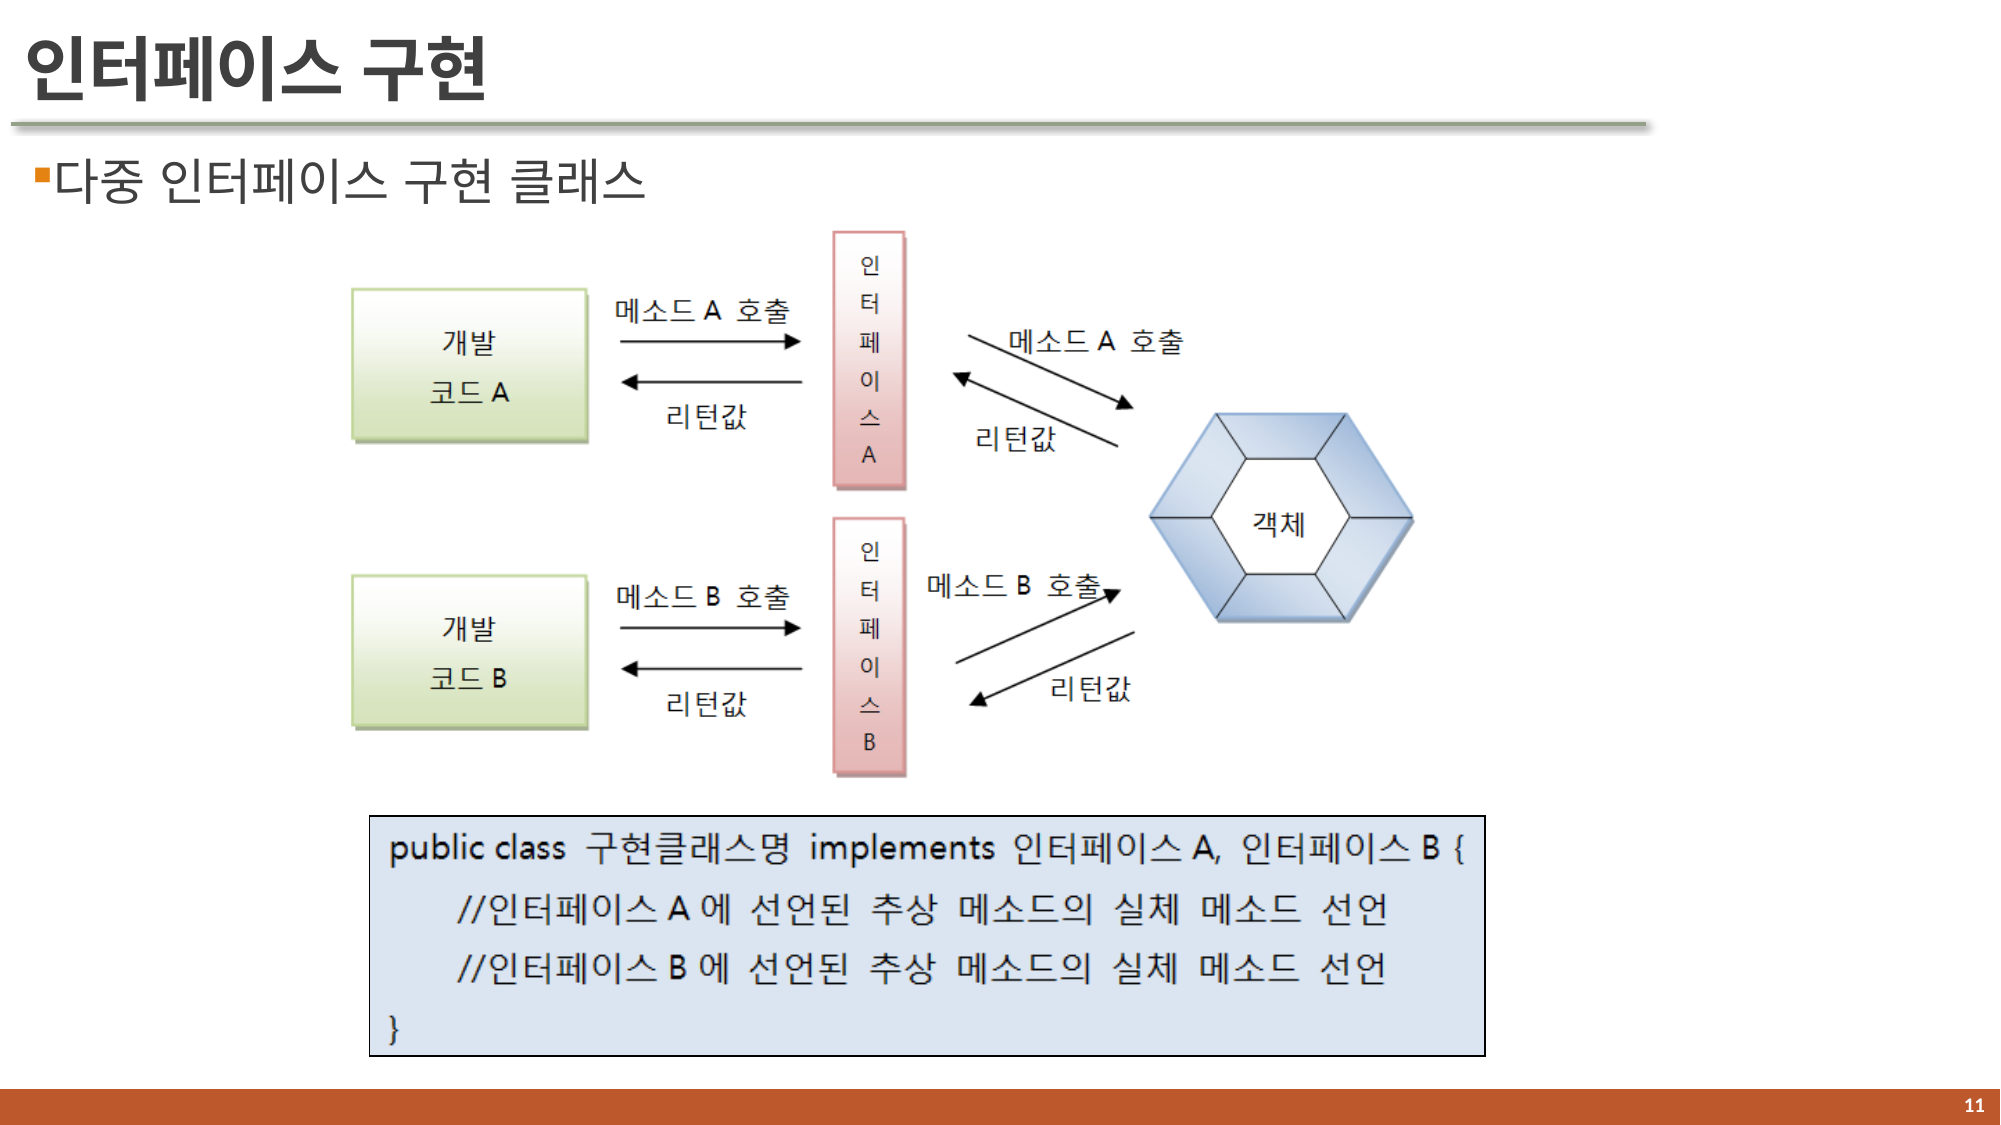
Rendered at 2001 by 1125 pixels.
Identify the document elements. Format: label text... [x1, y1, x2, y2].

picture [342, 223, 1422, 785]
slide_number 10 [1784, 1083, 2000, 1125]
title 인터페이스 구현 [9, 17, 1660, 118]
list 다중 인터페이스 구현 클래스 [31, 149, 1945, 1067]
picture [369, 816, 1485, 1056]
